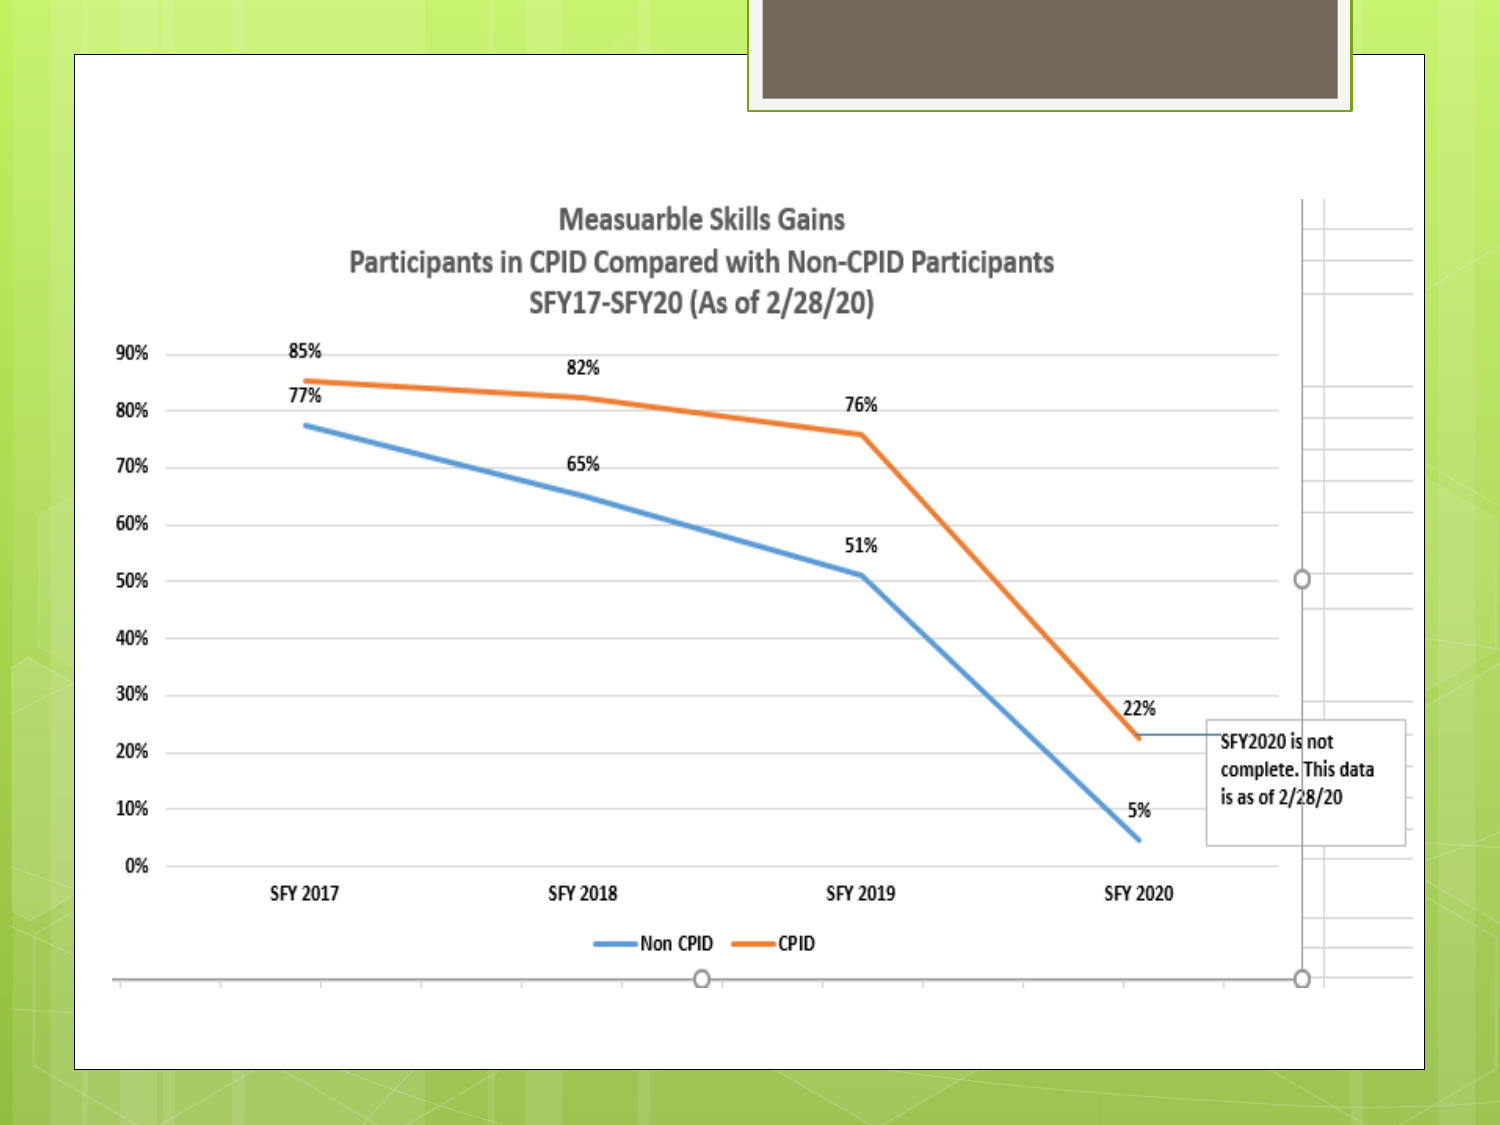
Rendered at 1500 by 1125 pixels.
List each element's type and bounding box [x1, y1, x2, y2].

picture [112, 199, 1413, 988]
